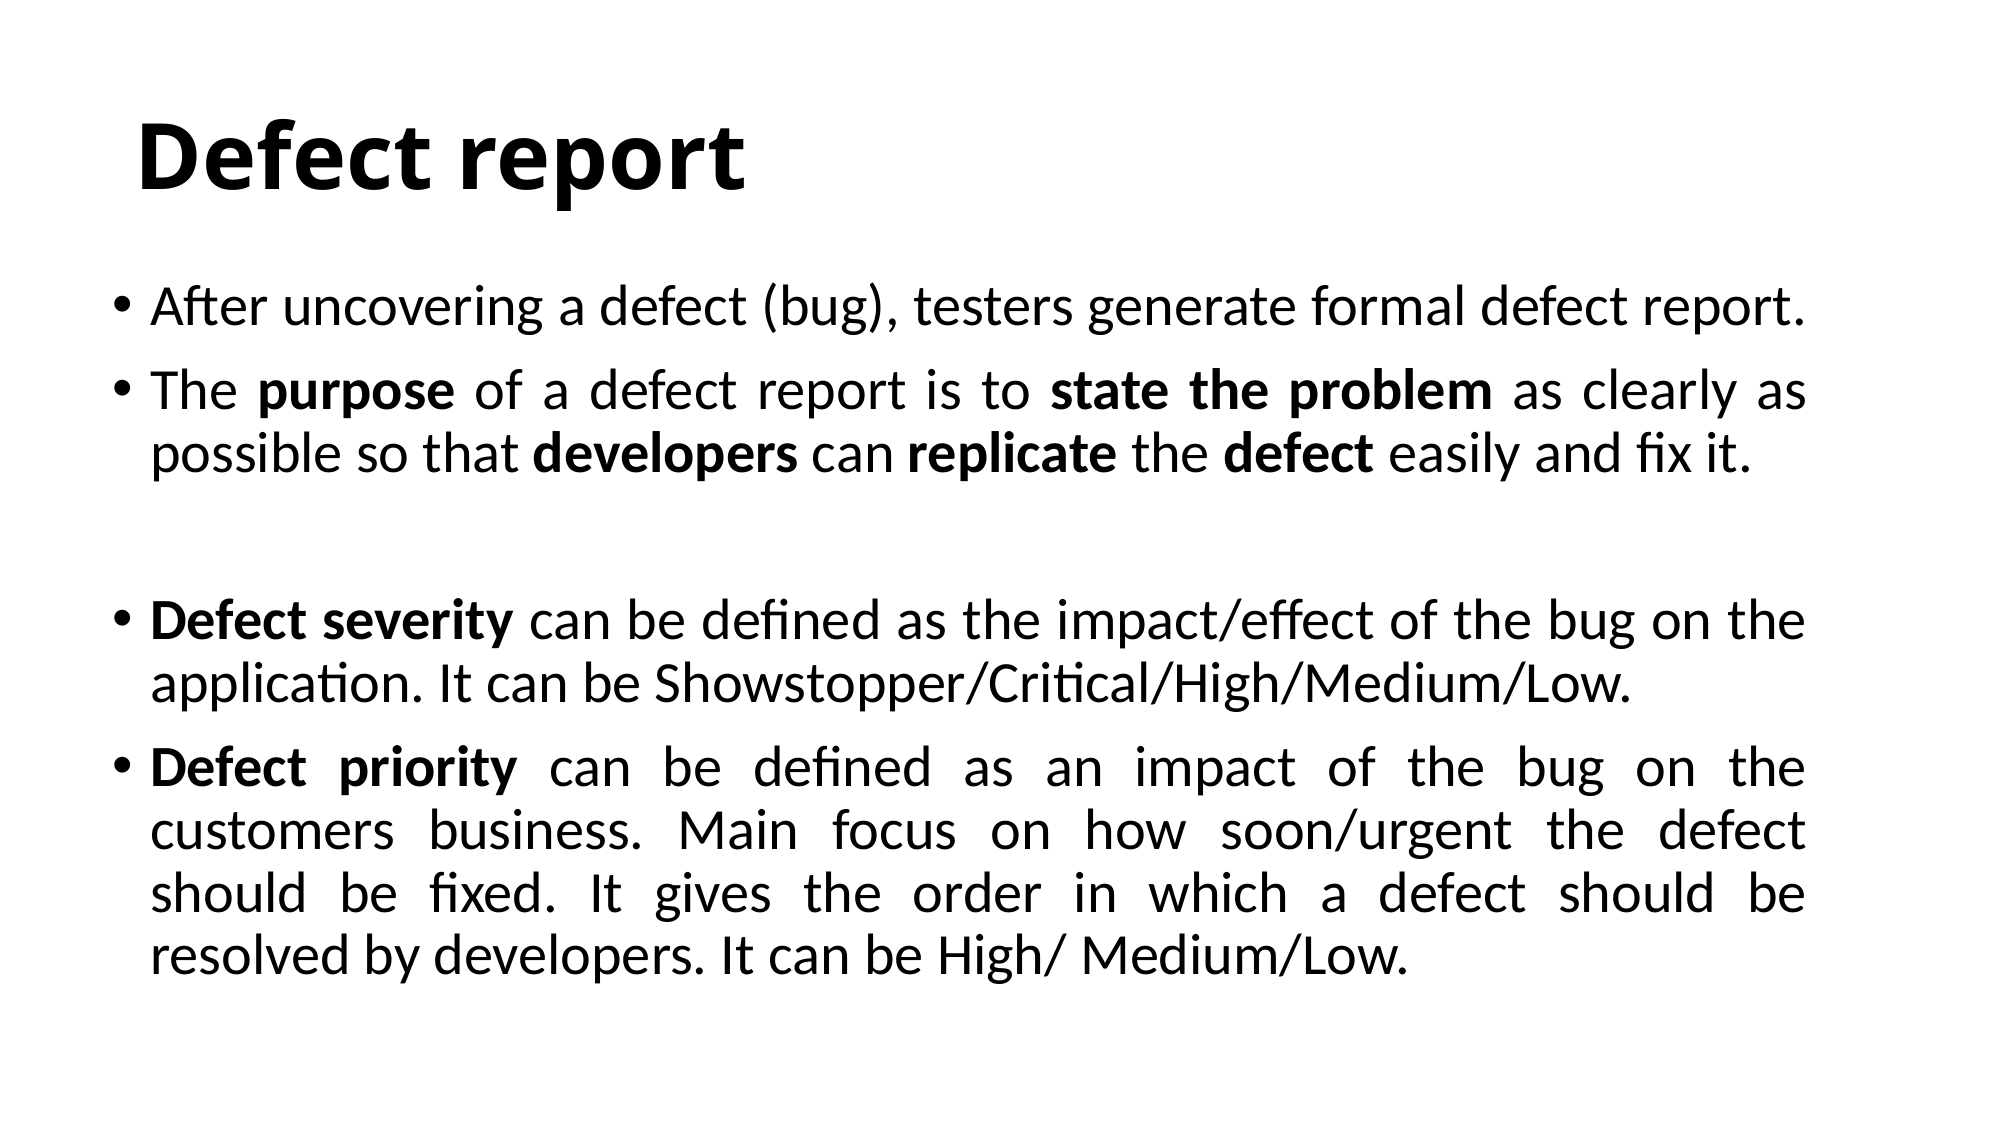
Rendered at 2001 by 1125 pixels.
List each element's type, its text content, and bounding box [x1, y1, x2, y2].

list After uncovering a defect (bug), testers generate formal defect report. The purpose of a defect report is to state the problem as clearly as possible so that developers can replicate the defect easily and fix it. Defect severity can be defined as the impact/effect of the bug on the application. It can be Showstopper/Critical/High/Medium/Low. Defect priority can be defined as an impact of the bug on the customers business. Main focus on how soon/urgent the defect should be fixed. It gives the order in which a defect should be resolved by developers. It can be High/ Medium/Low. [97, 268, 1823, 1101]
title Defect report [24, 50, 1750, 269]
